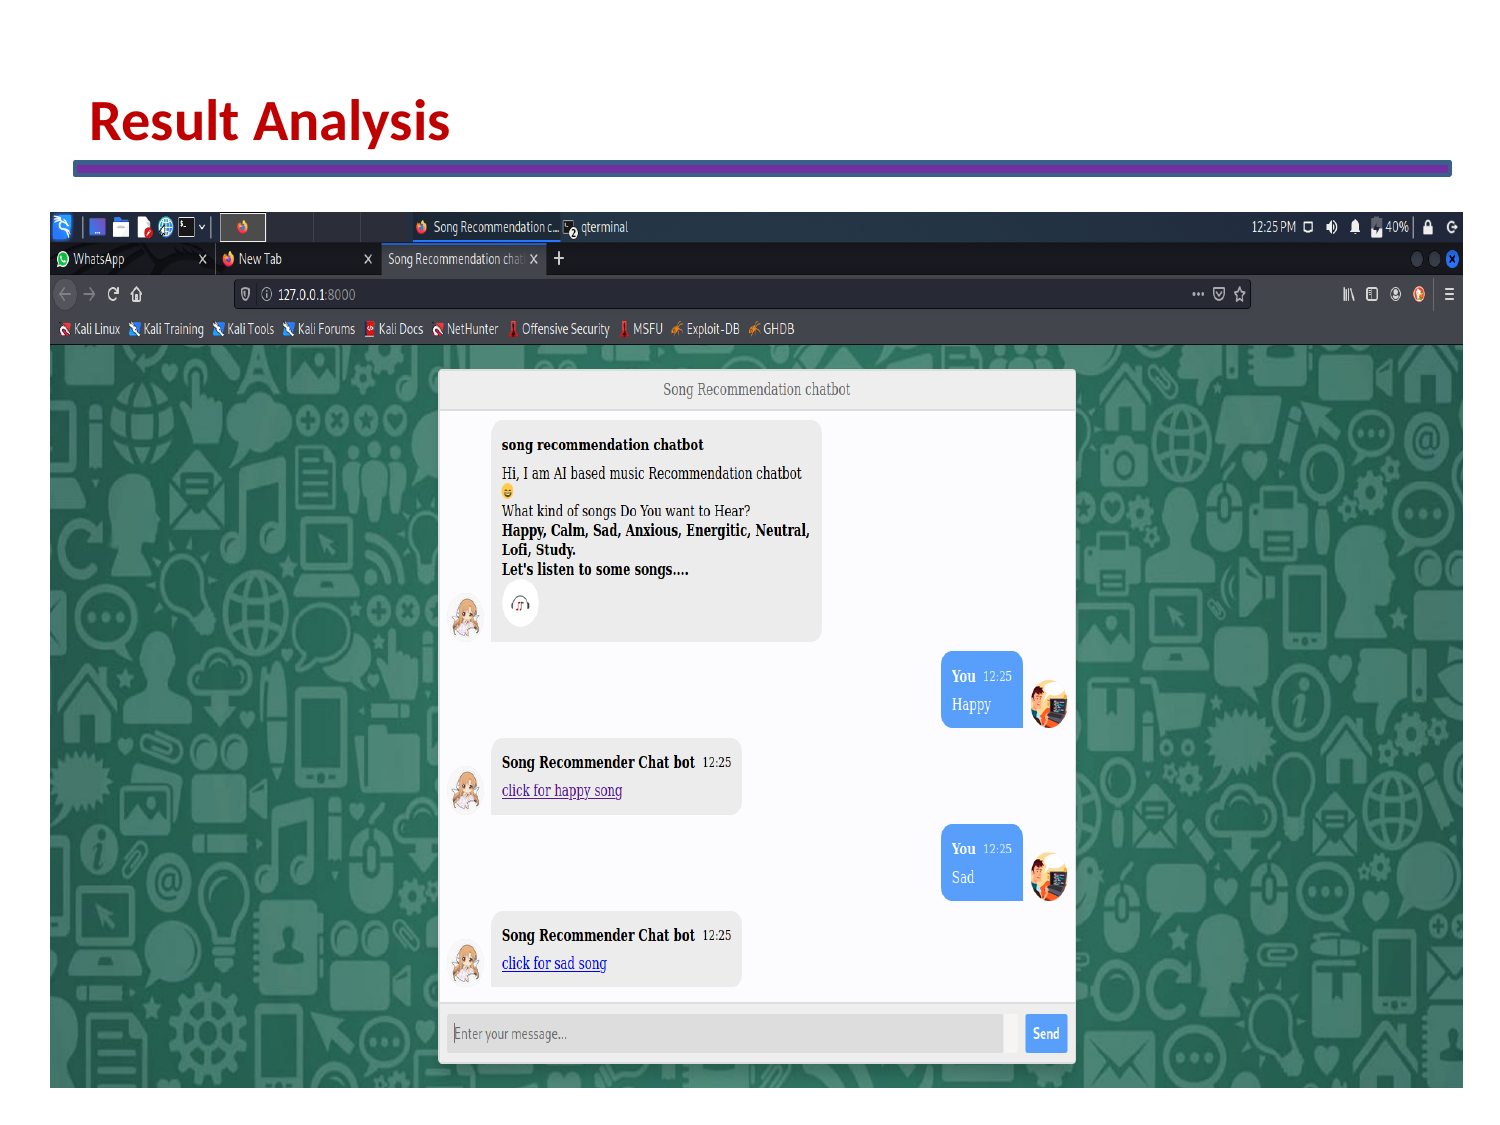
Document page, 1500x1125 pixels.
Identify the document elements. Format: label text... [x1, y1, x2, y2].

text_box Result Analysis [75, 75, 575, 160]
text_box [75, 162, 1450, 175]
picture [49, 212, 1463, 1088]
